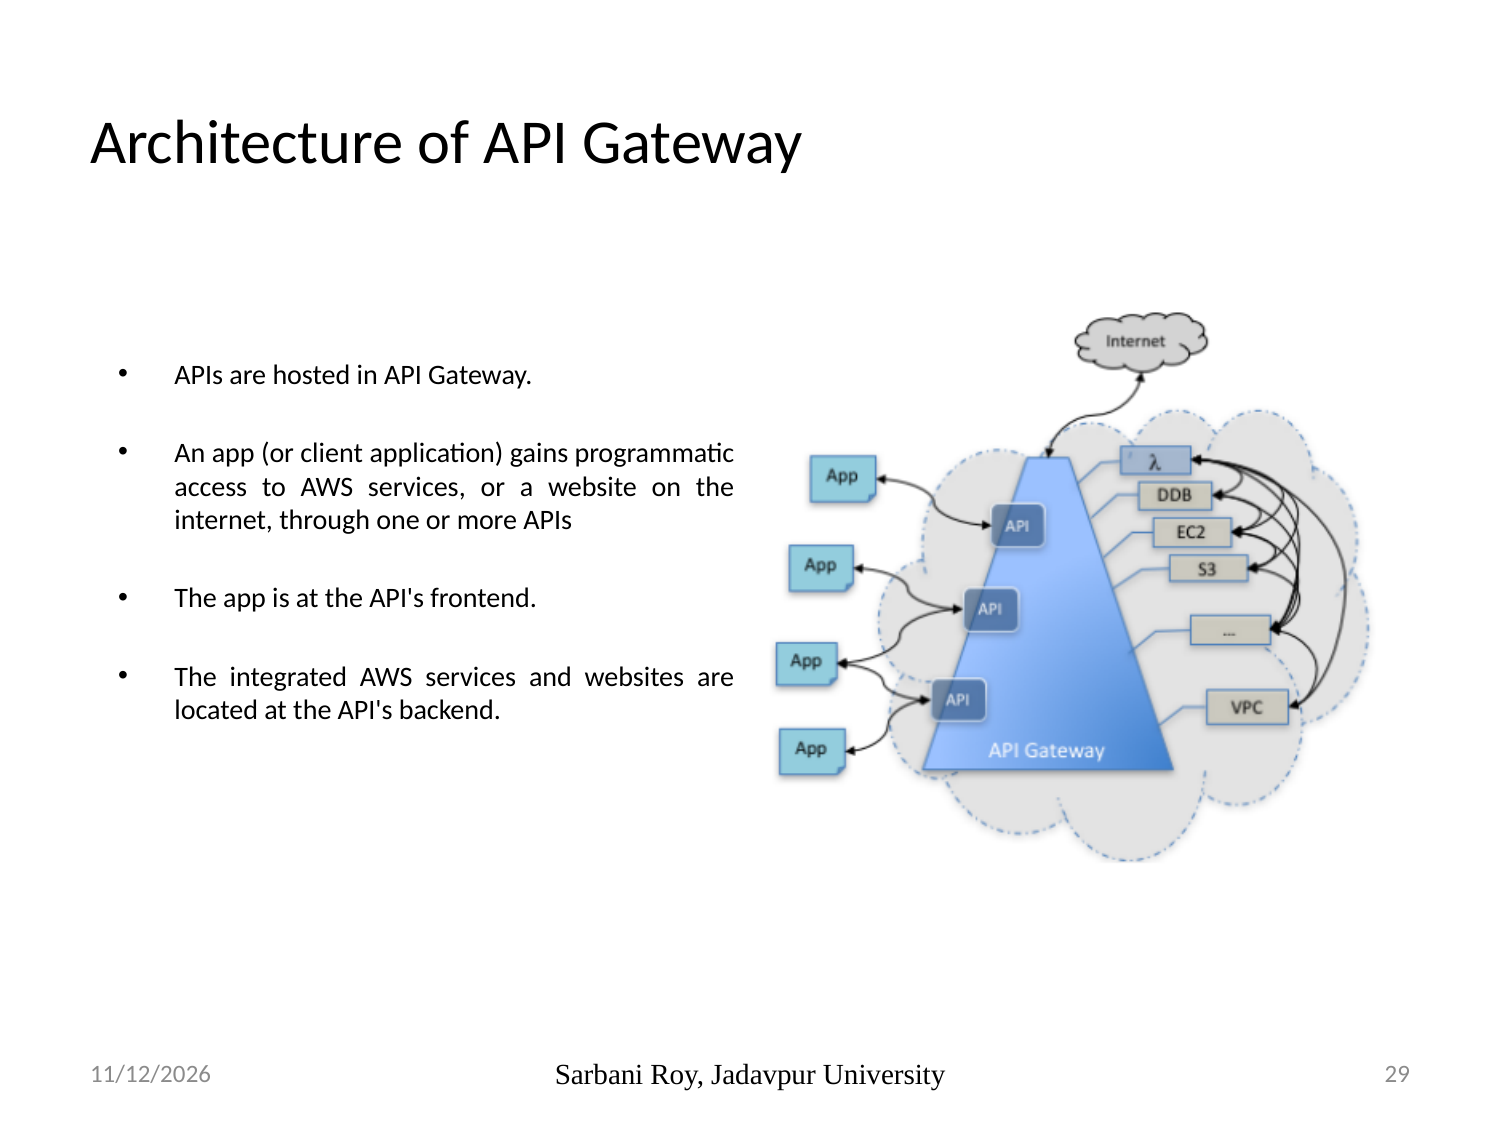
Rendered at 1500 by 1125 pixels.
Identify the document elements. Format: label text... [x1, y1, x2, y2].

slide_number 29 [1074, 1042, 1425, 1103]
picture [768, 308, 1379, 869]
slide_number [75, 1042, 425, 1103]
list APIs are hosted in API Gateway. An app (or client application) gains programmatic access to AWS services, or a website on the internet, through one or more APIs The app is at the API's frontend. The integrated AWS services and websites are located at the API's backend. [103, 348, 750, 906]
title Architecture of API Gateway [75, 45, 1425, 233]
footer Sarbani Roy, Jadavpur University [512, 1042, 988, 1103]
